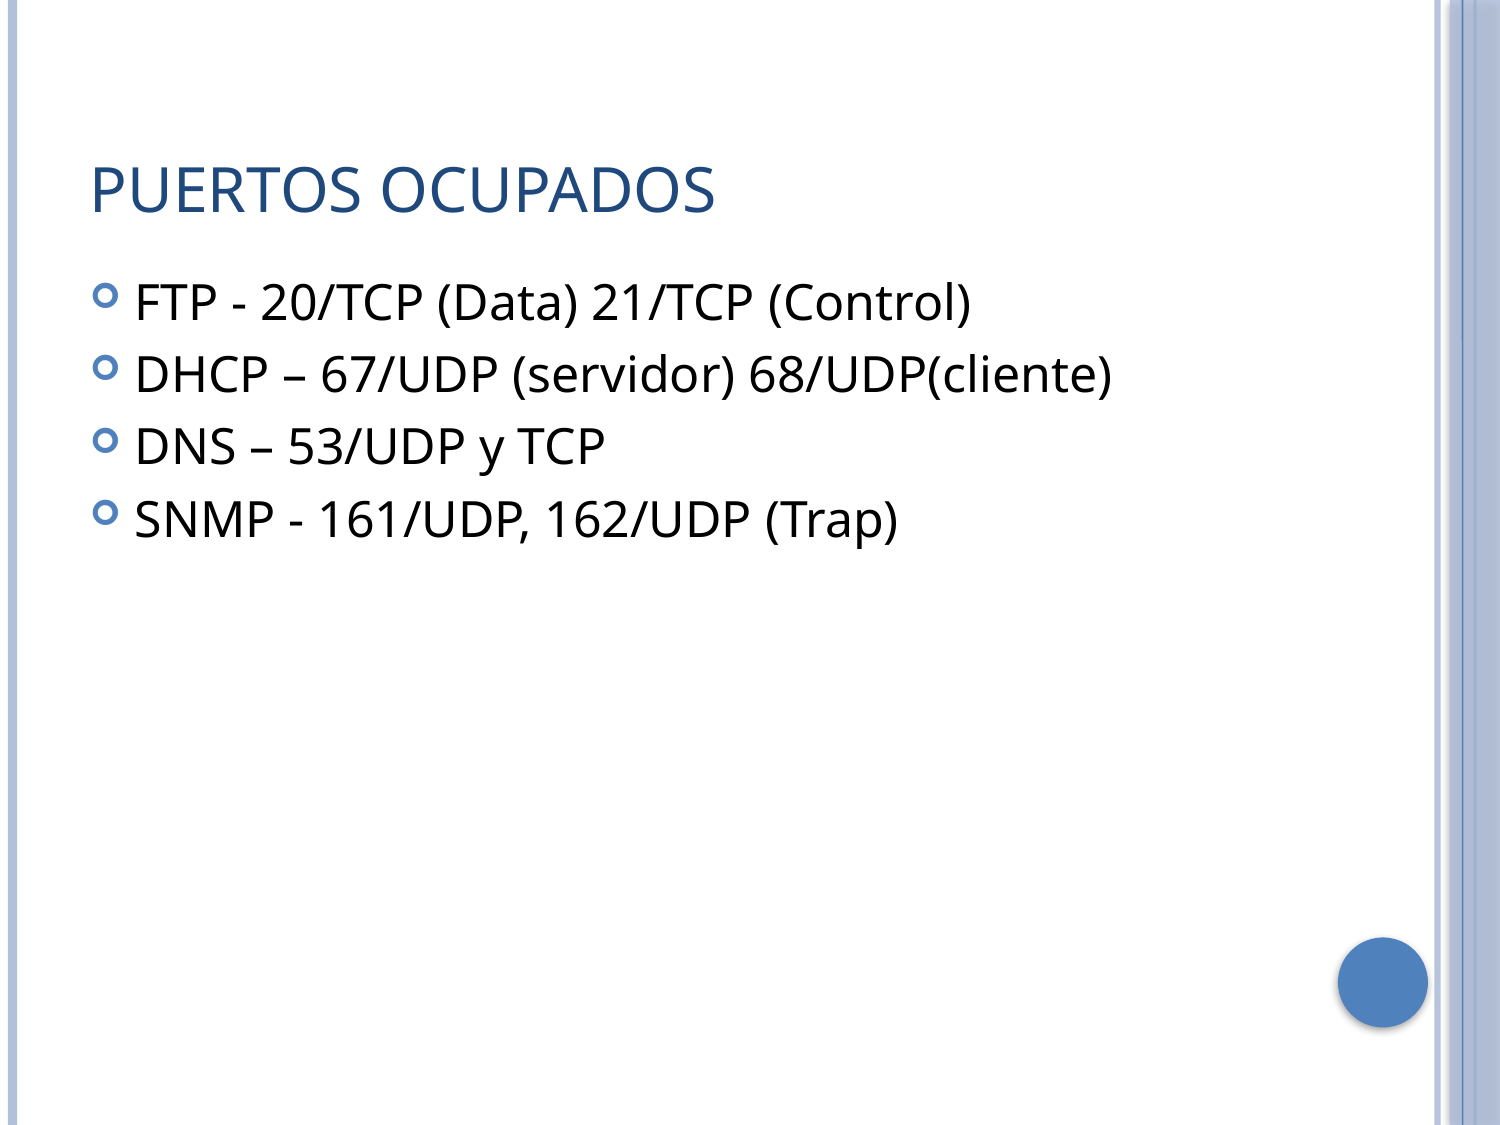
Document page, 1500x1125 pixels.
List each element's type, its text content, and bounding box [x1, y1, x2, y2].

list FTP - 20/TCP (Data) 21/TCP (Control) DHCP – 67/UDP (servidor) 68/UDP(cliente) DNS – 53/UDP y TCP SNMP - 161/UDP, 162/UDP (Trap) [75, 262, 1300, 1062]
title Puertos ocupados [75, 45, 1300, 233]
